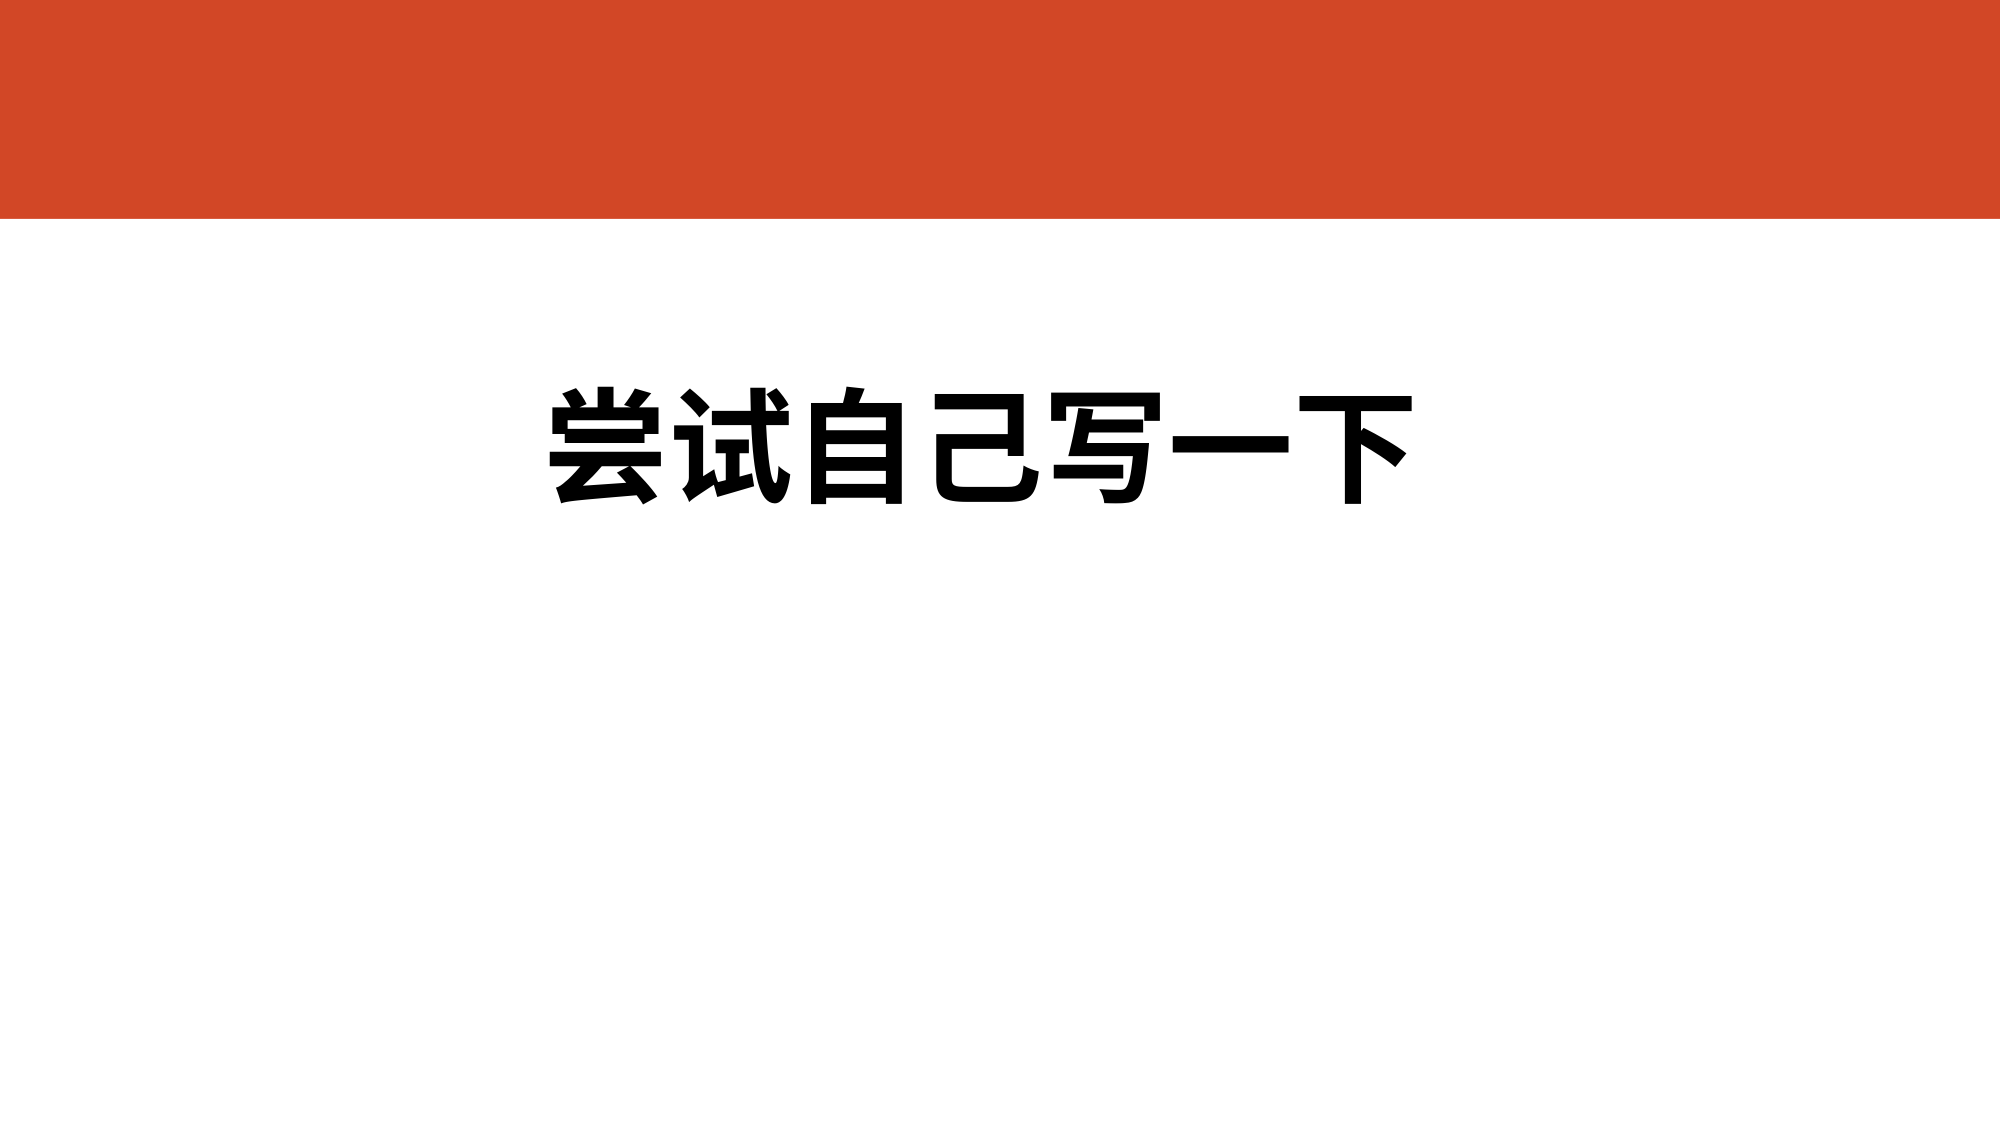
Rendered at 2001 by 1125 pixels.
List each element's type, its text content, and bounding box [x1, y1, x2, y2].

text_box 尝试自己写一下 [504, 360, 1458, 526]
